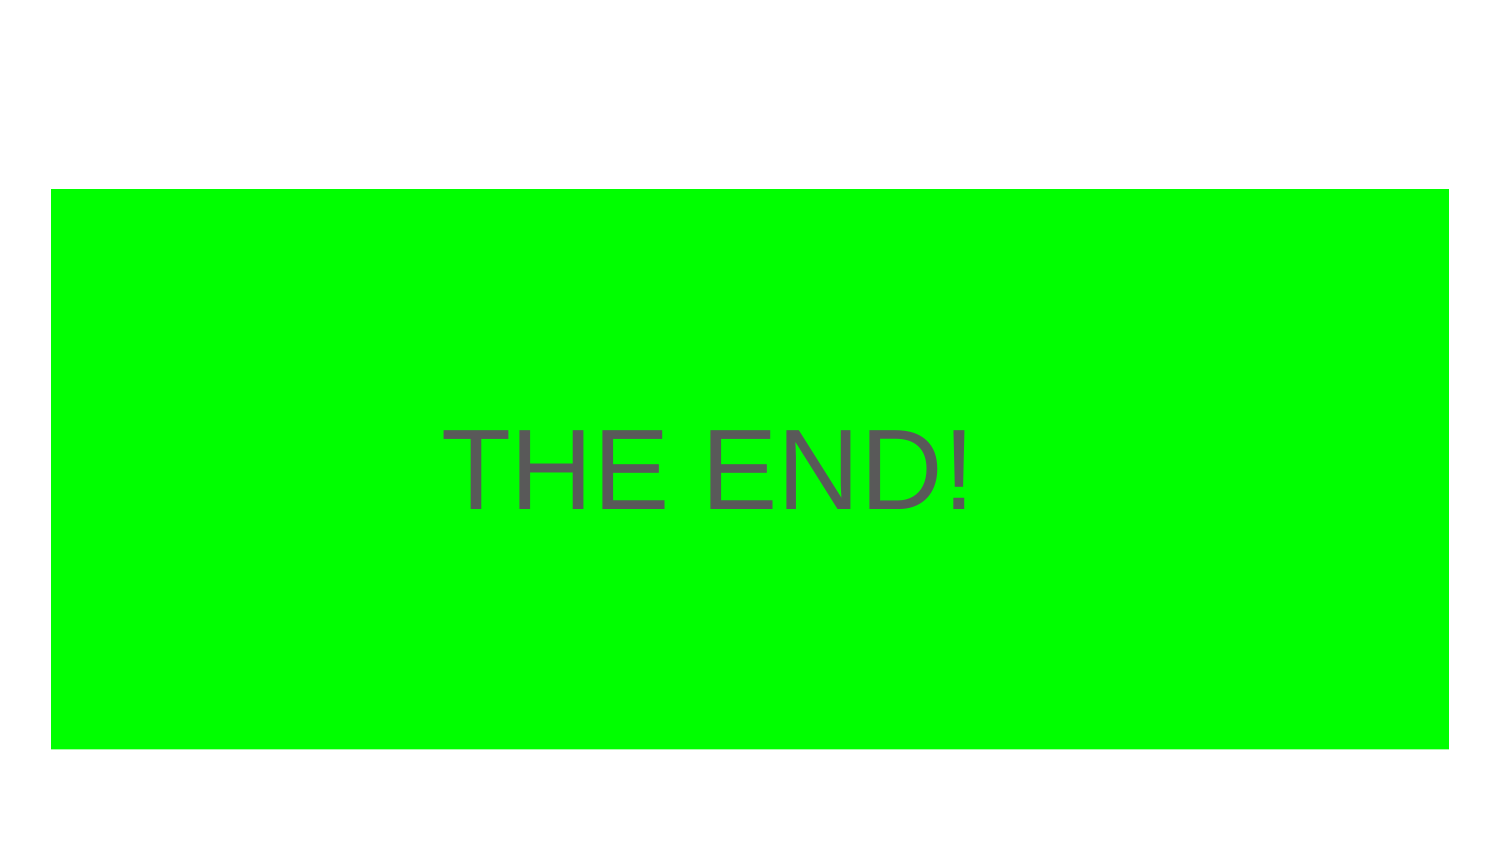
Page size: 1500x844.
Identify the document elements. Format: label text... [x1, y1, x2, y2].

list THE END! [51, 189, 1449, 750]
